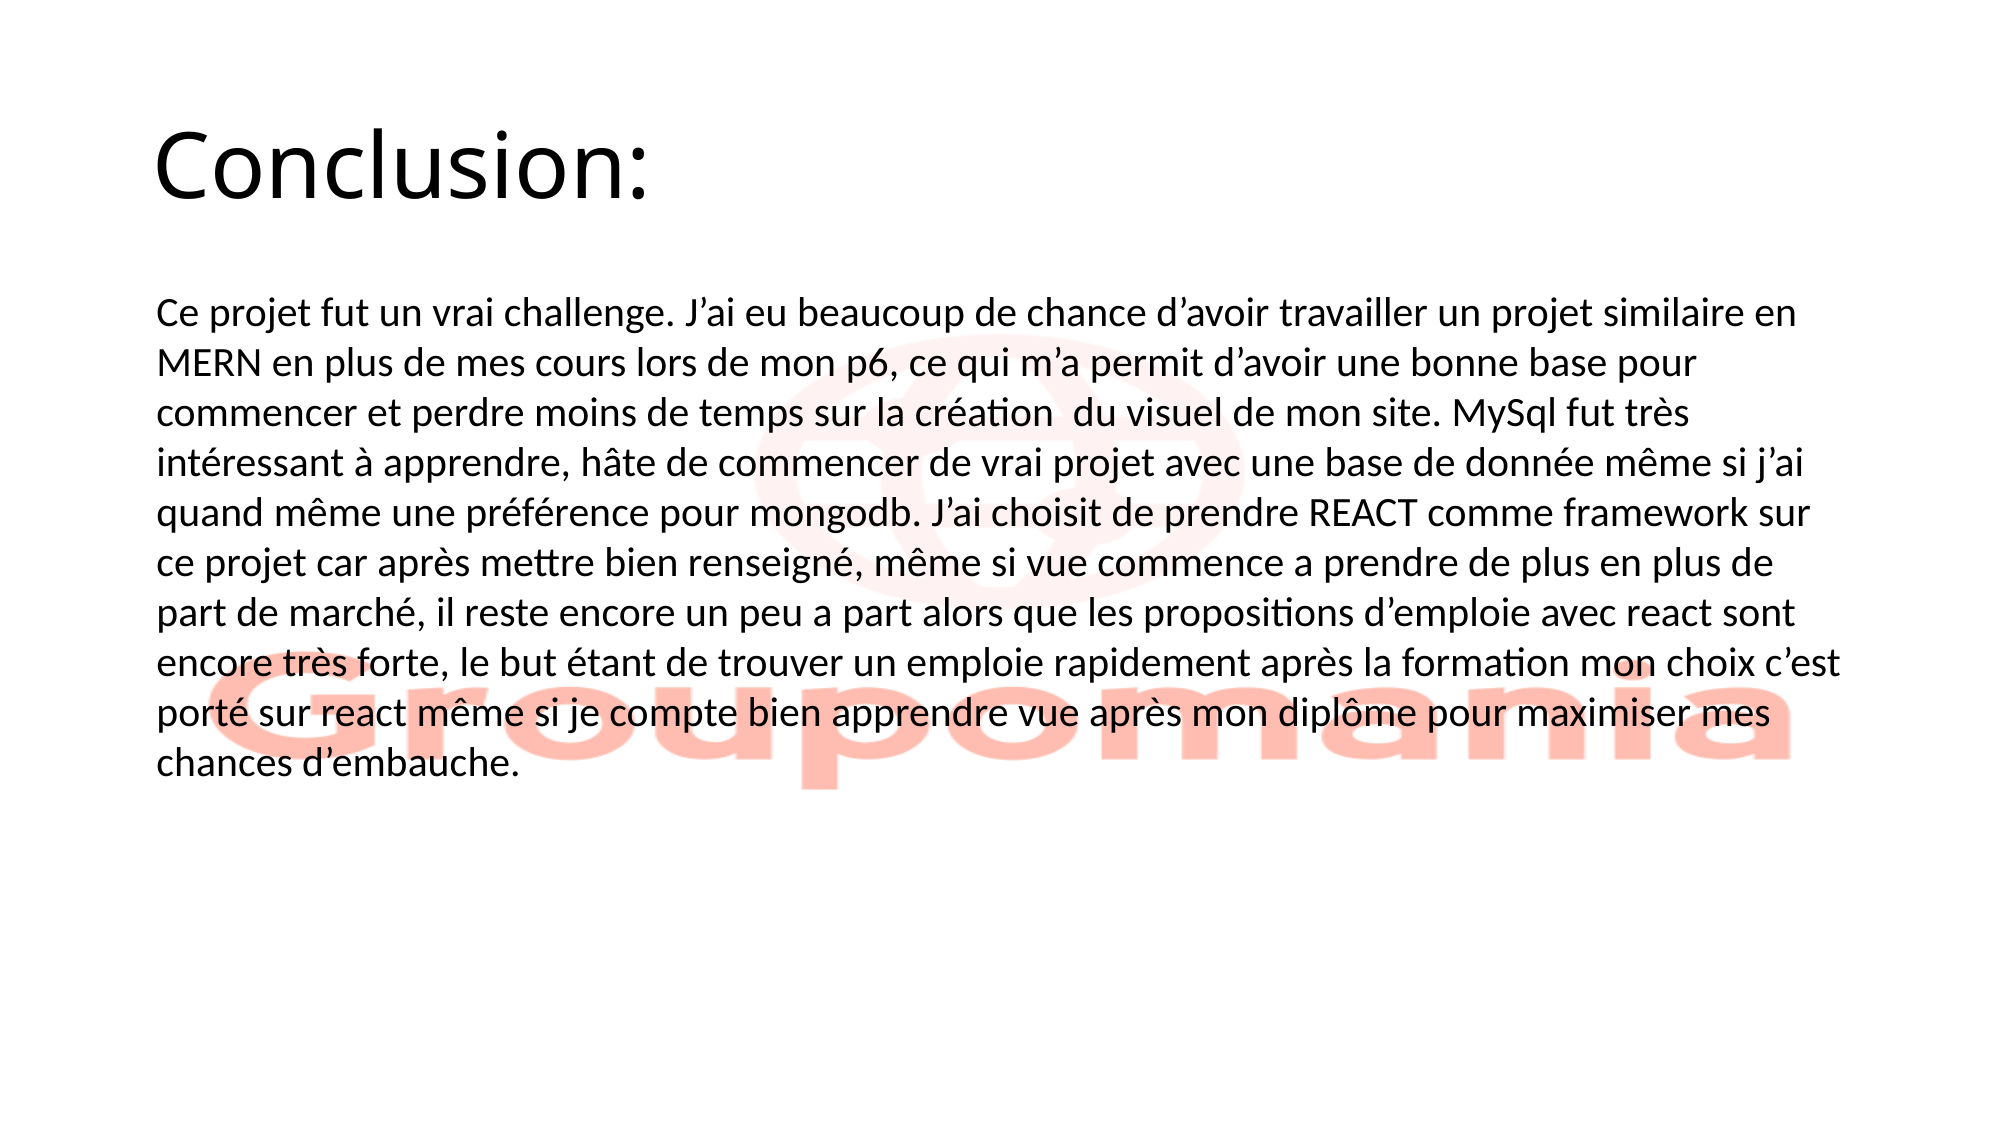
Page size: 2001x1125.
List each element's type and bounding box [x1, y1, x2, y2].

list [0, 0, 2000, 1125]
